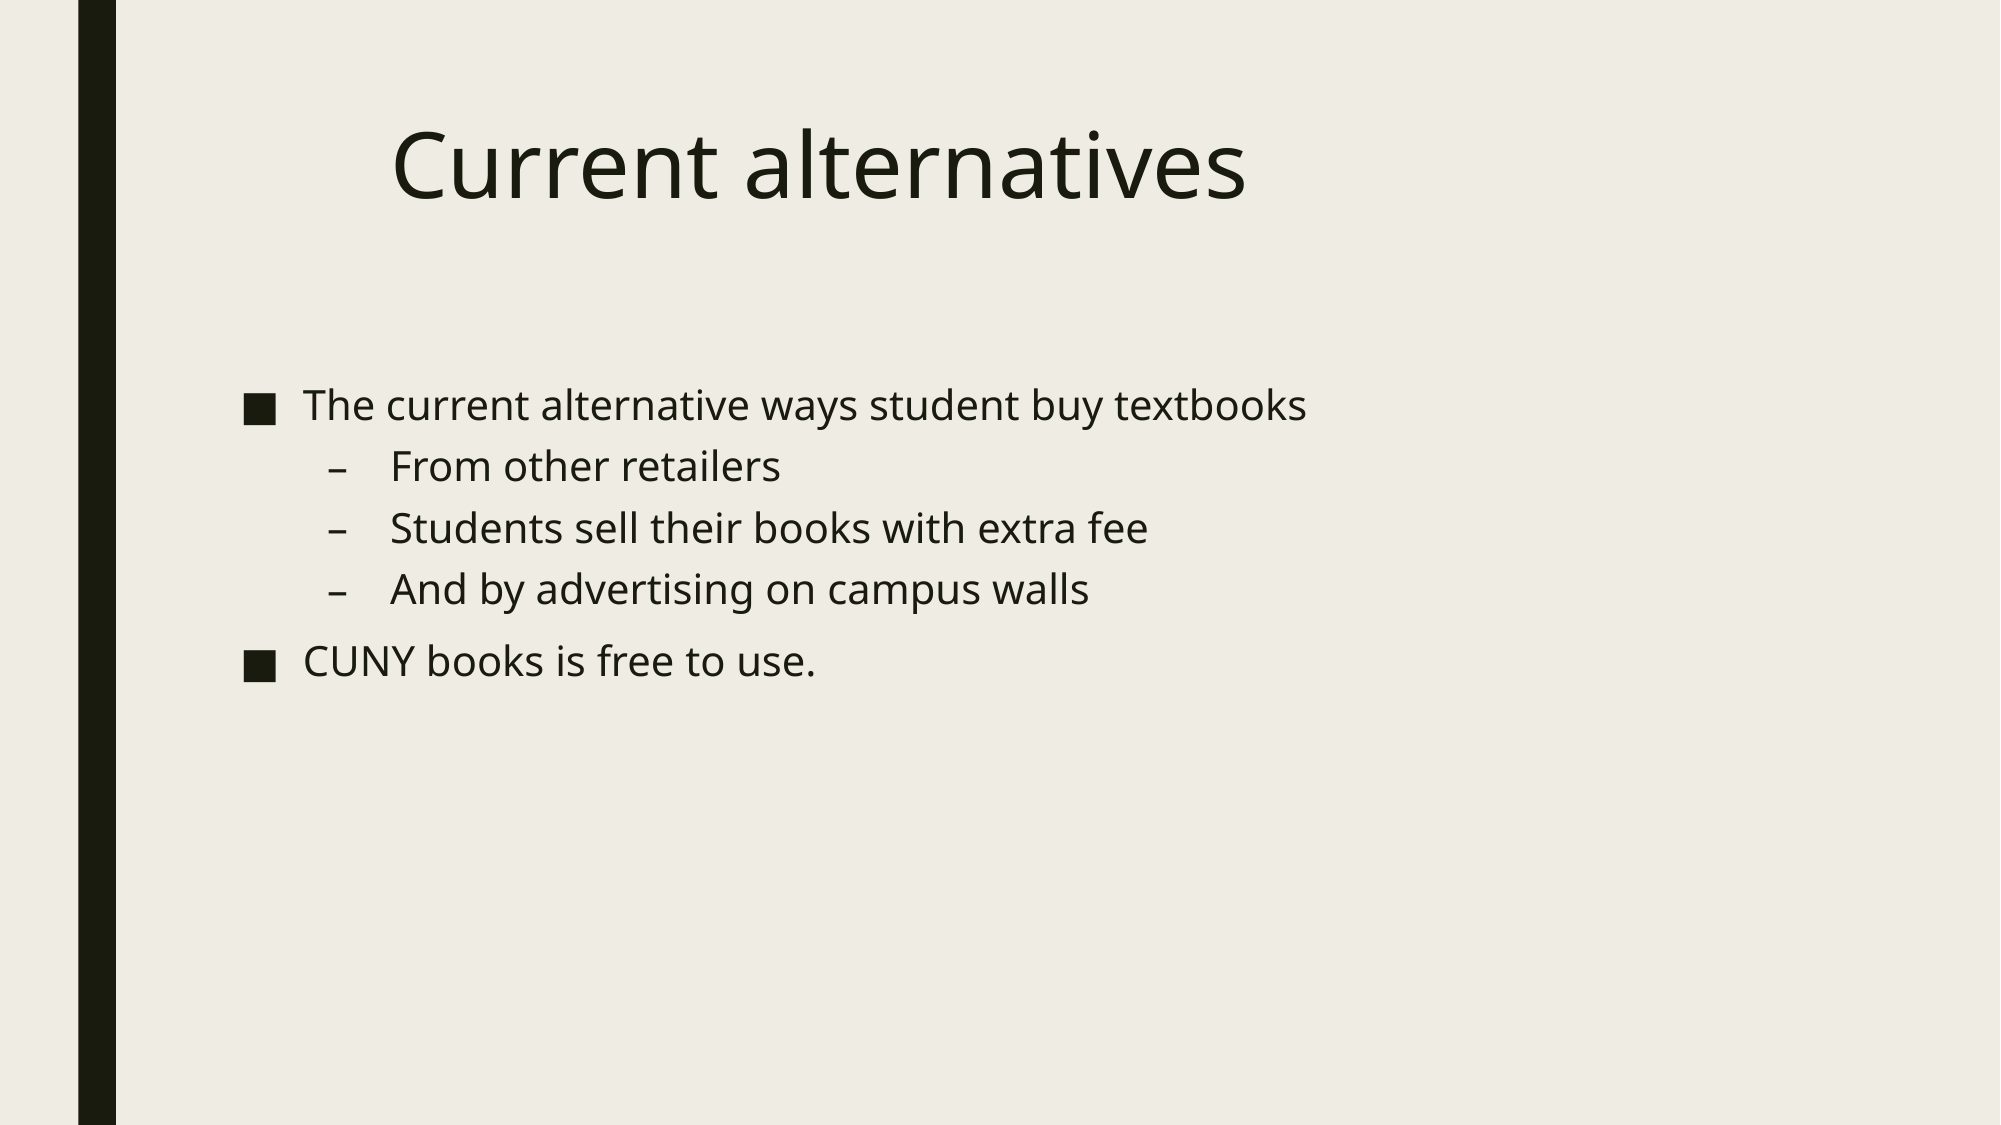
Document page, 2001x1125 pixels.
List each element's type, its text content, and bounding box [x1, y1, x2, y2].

list The current alternative ways student buy textbooks From other retailers Students sell their books with extra fee And by advertising on campus walls CUNY books is free to use. [225, 375, 1800, 963]
title Current alternatives [225, 112, 1800, 357]
